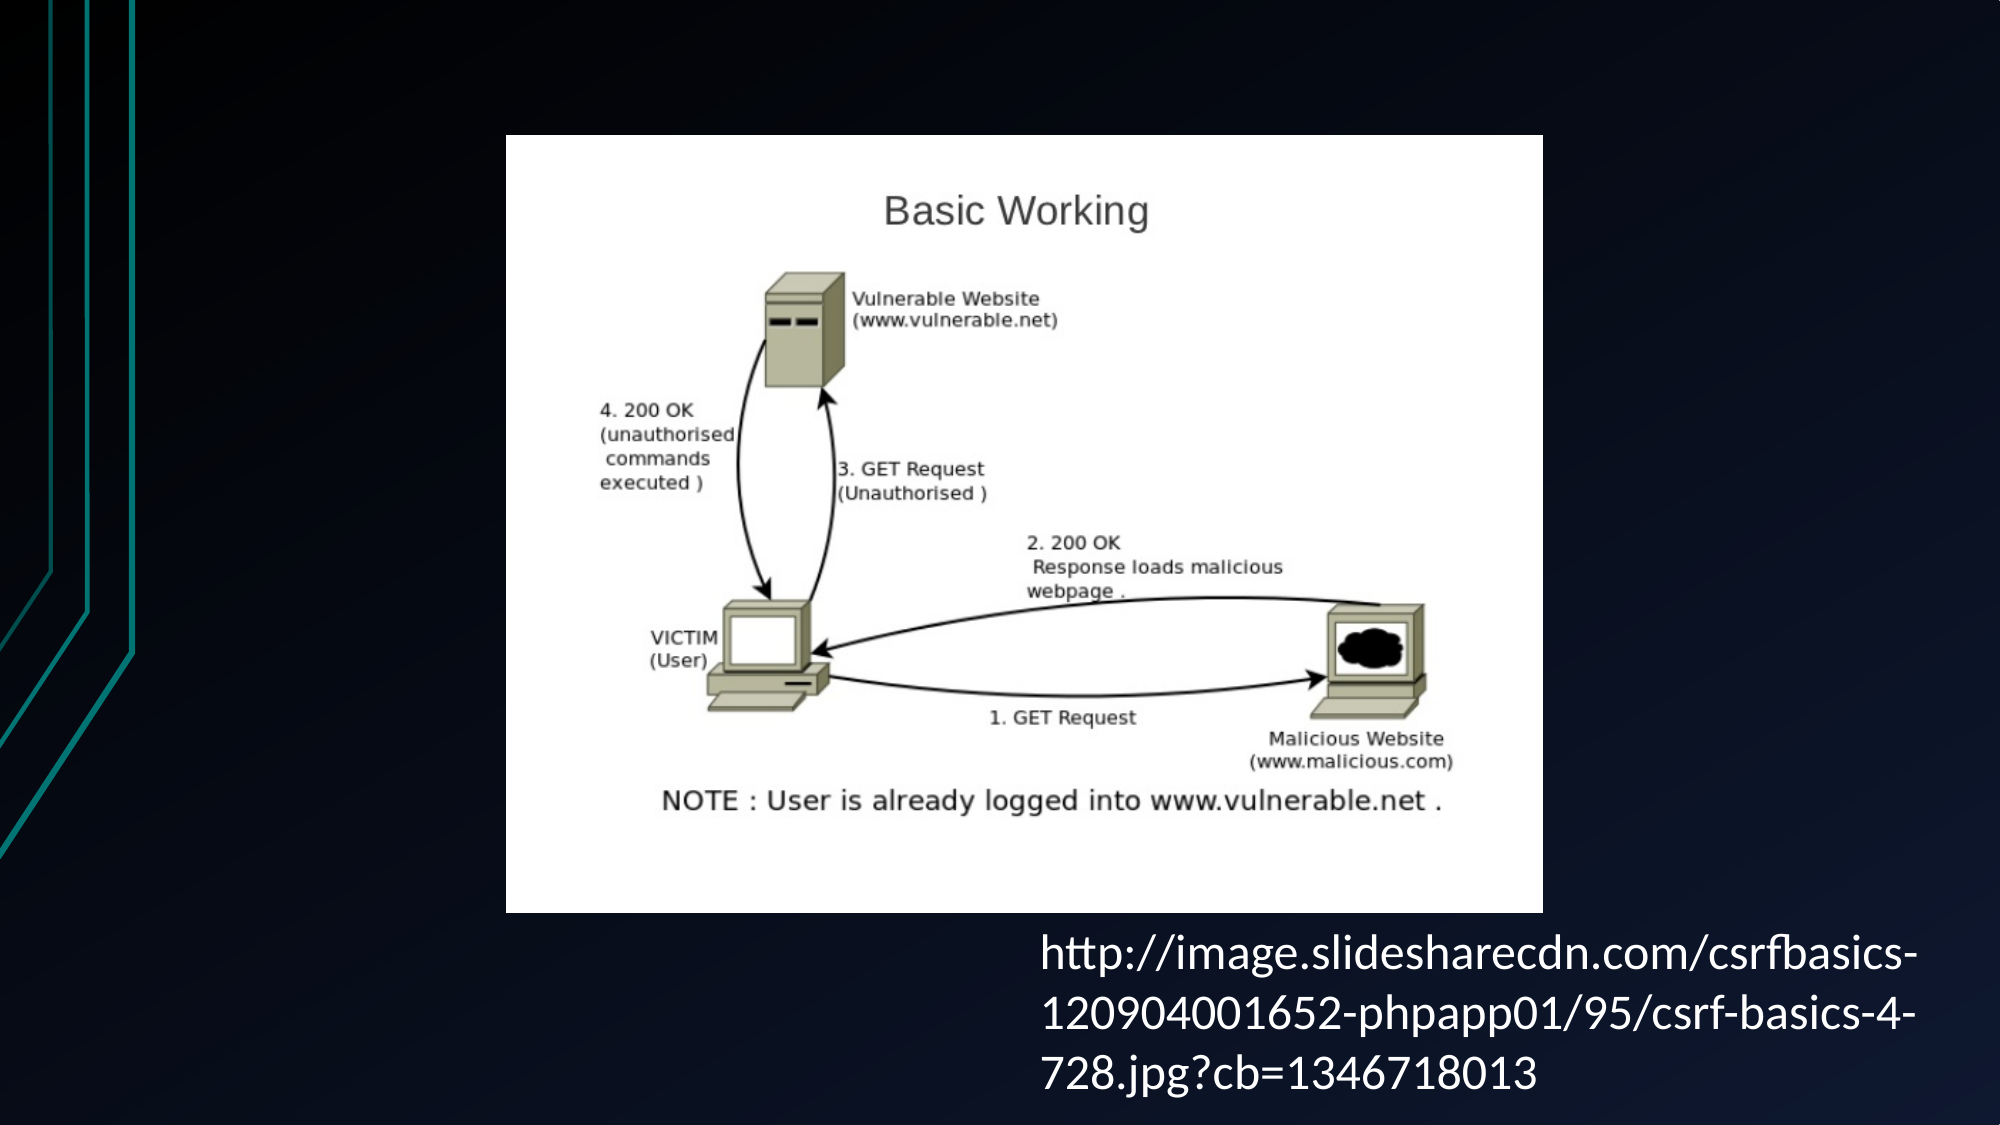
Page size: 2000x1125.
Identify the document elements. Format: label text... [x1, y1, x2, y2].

picture [506, 134, 1543, 913]
text_box http://image.slidesharecdn.com/csrfbasics-120904001652-phpapp01/95/csrf-basics-4-728.jpg?cb=1346718013 [1024, 912, 2000, 1108]
